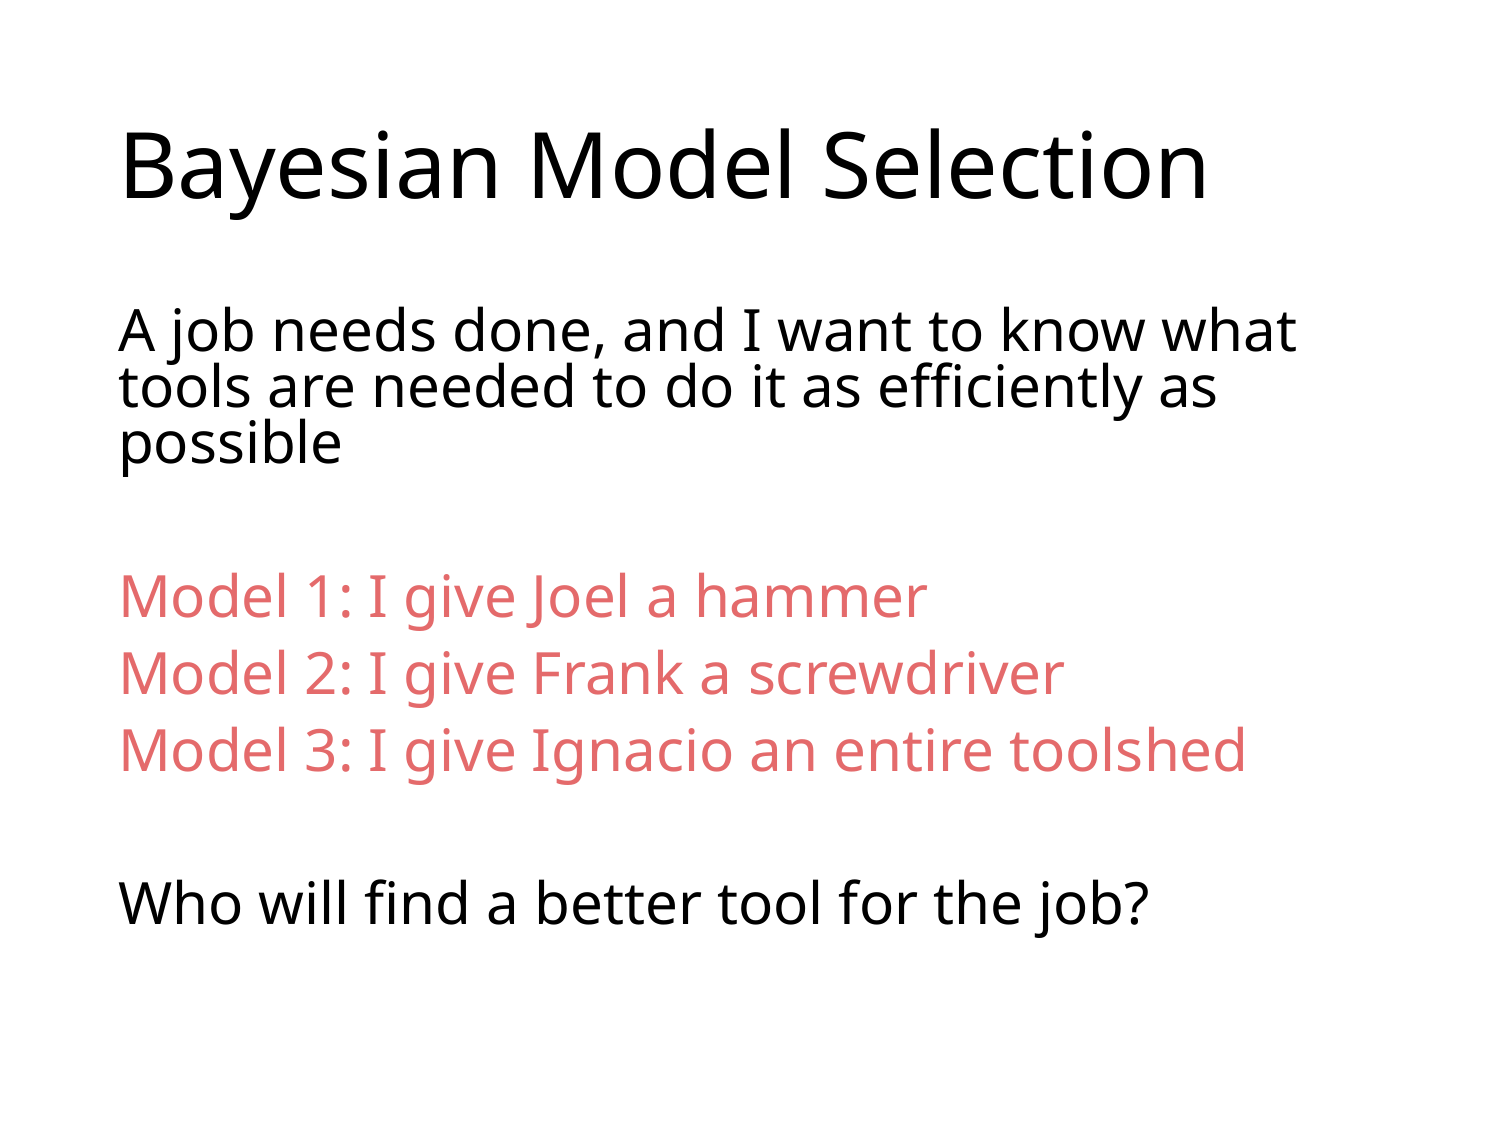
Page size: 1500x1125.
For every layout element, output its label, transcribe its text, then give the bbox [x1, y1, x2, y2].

list A job needs done, and I want to know what tools are needed to do it as efficiently as possible Model 1: I give Joel a hammer Model 2: I give Frank a screwdriver Model 3: I give Ignacio an entire toolshed Who will find a better tool for the job? [103, 299, 1397, 1014]
title Bayesian Model Selection [103, 59, 1397, 278]
